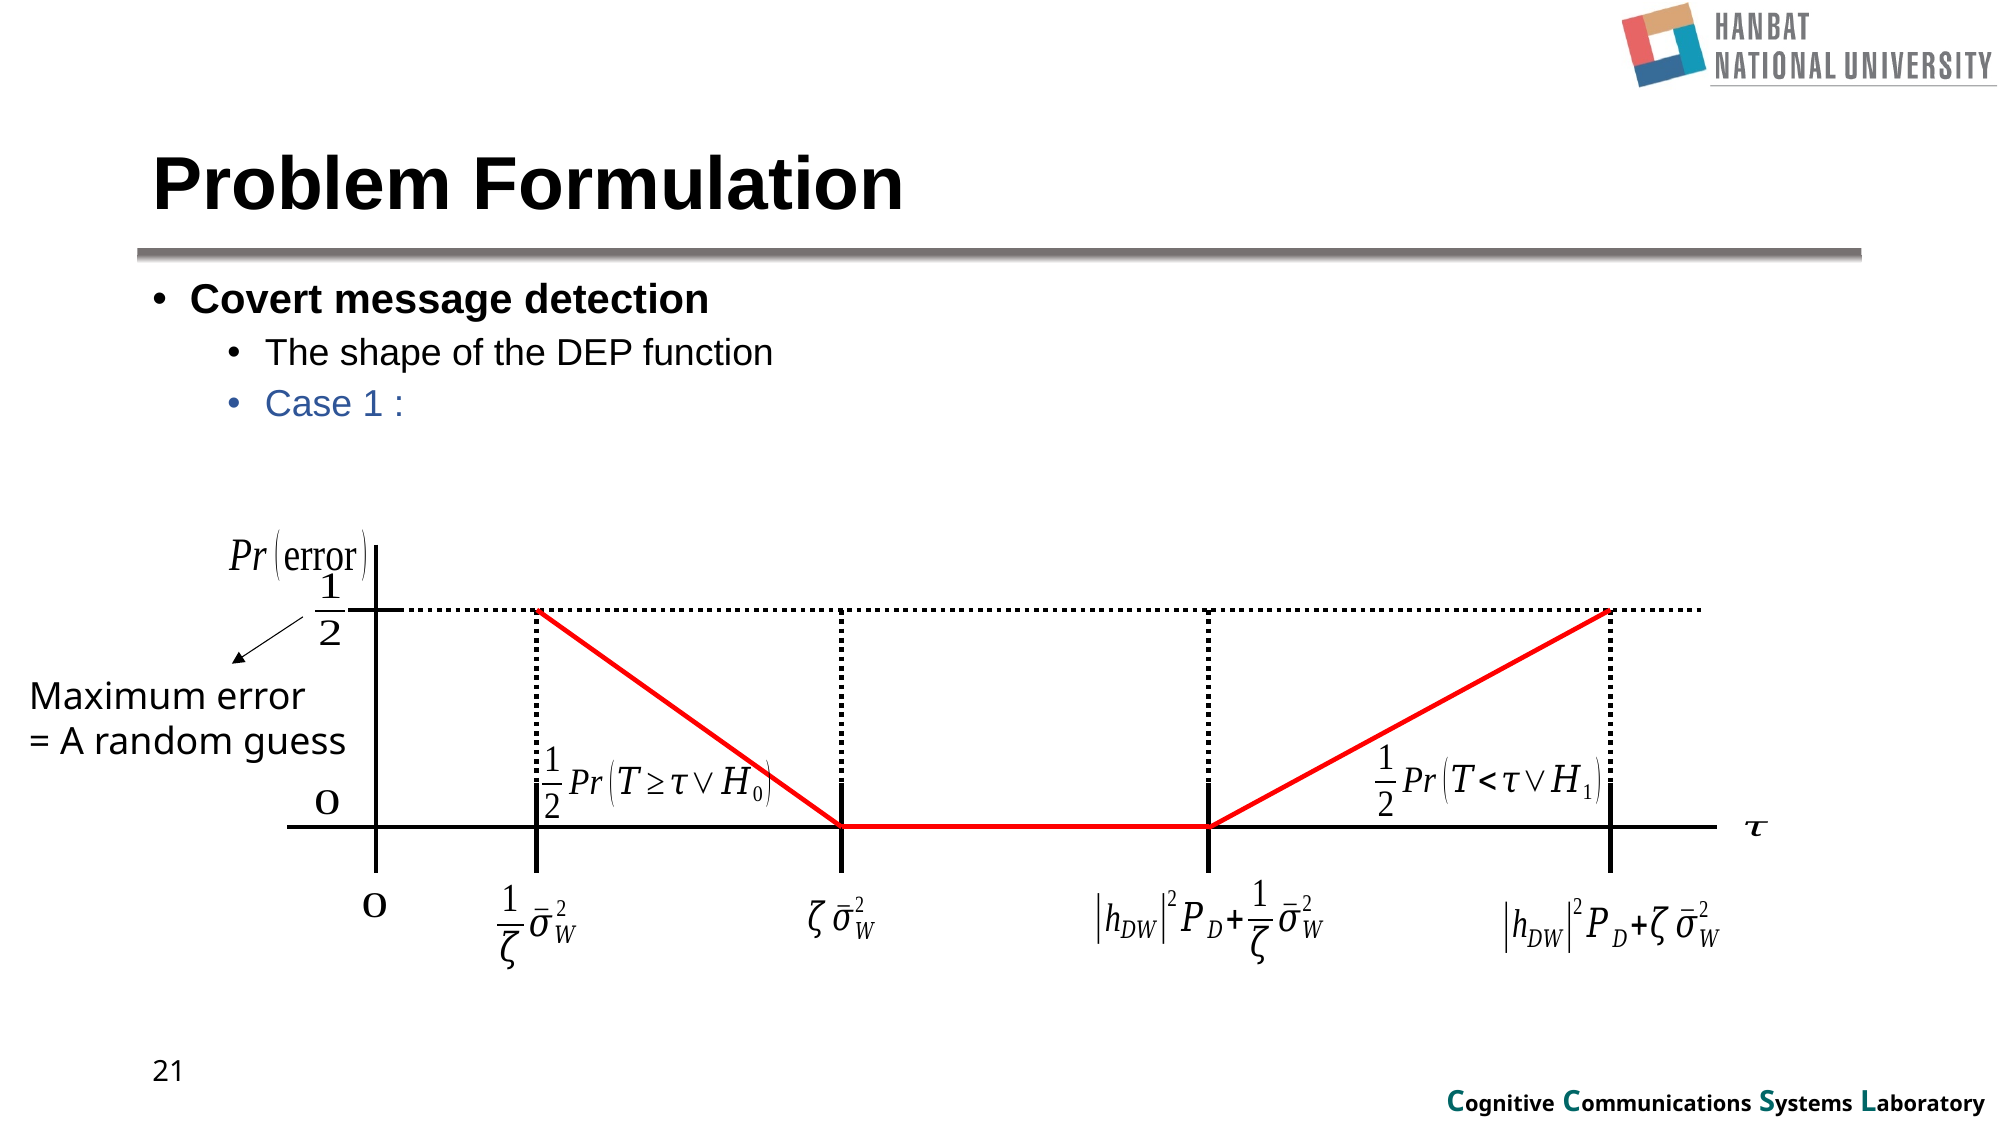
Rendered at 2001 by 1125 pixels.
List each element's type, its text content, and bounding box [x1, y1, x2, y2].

picture [1621, 2, 1998, 90]
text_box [1208, 609, 1611, 828]
title Problem Formulation [137, 129, 1863, 242]
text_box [536, 609, 842, 827]
text_box Maximum error = A random guess [14, 664, 373, 770]
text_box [231, 616, 303, 664]
slide_number 21 [137, 1042, 357, 1103]
